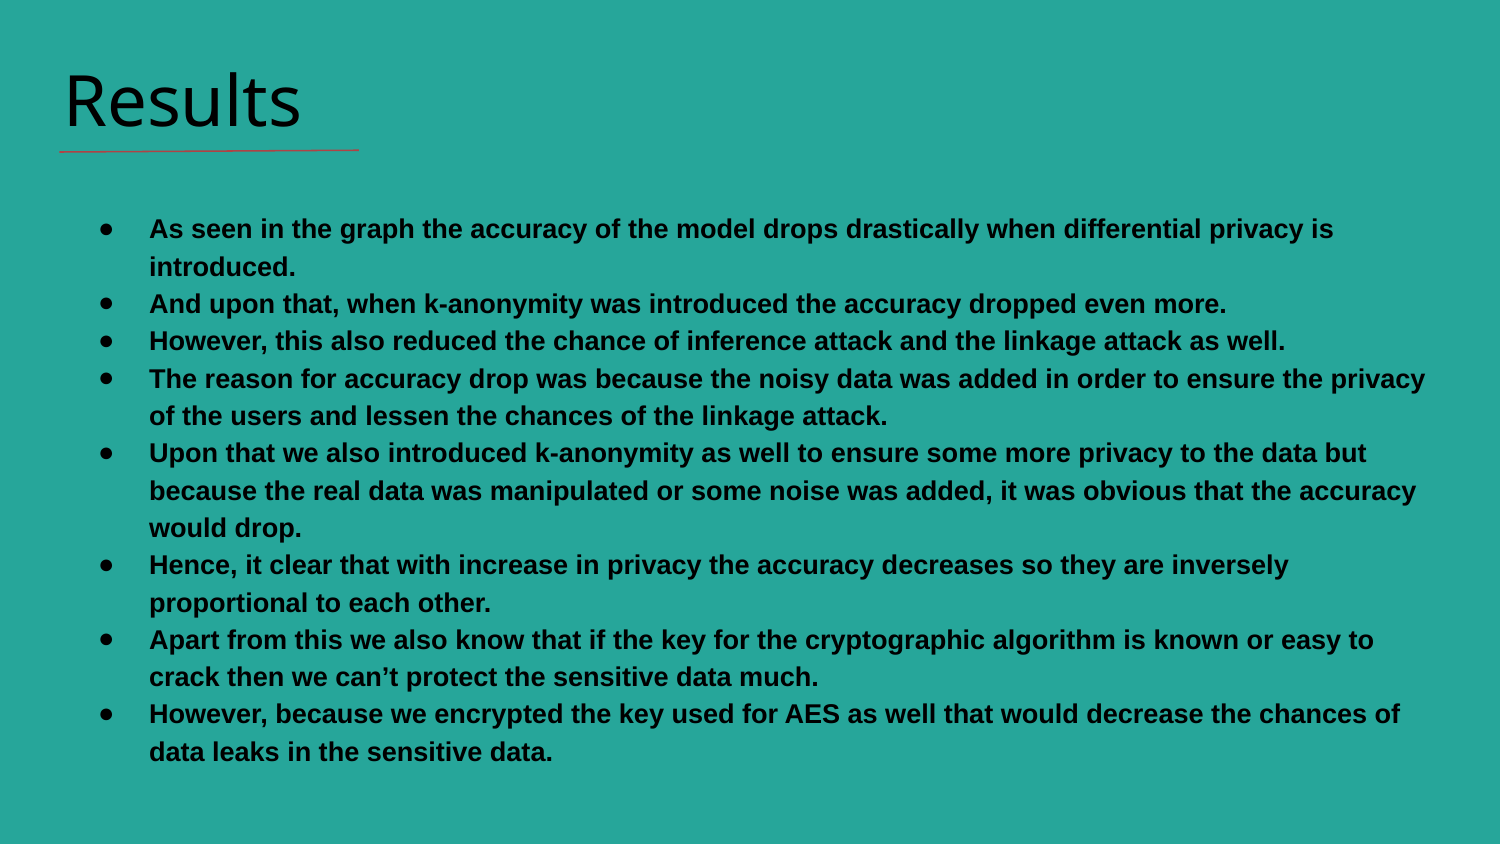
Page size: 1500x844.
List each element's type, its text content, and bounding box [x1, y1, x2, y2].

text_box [59, 149, 359, 153]
text_box As seen in the graph the accuracy of the model drops drastically when differential privacy is introduced. And upon that, when k-anonymity was introduced the accuracy dropped even more. However, this also reduced the chance of inference attack and the linkage attack as well. The reason for accuracy drop was because the noisy data was added in order to ensure the privacy of the users and lessen the chances of the linkage attack. Upon that we also introduced k-anonymity as well to ensure some more privacy to the data but because the real data was manipulated or some noise was added, it was obvious that the accuracy would drop. Hence, it clear that with increase in privacy the accuracy decreases so they are inversely proportional to each other. Apart from this we also know that if the key for the cryptographic algorithm is known or easy to crack then we can’t protect the sensitive data much. However, because we encrypted the key used for AES as well that would decrease the chances of data leaks in the sensitive data. [59, 191, 1453, 799]
text_box Results [48, 41, 1453, 176]
